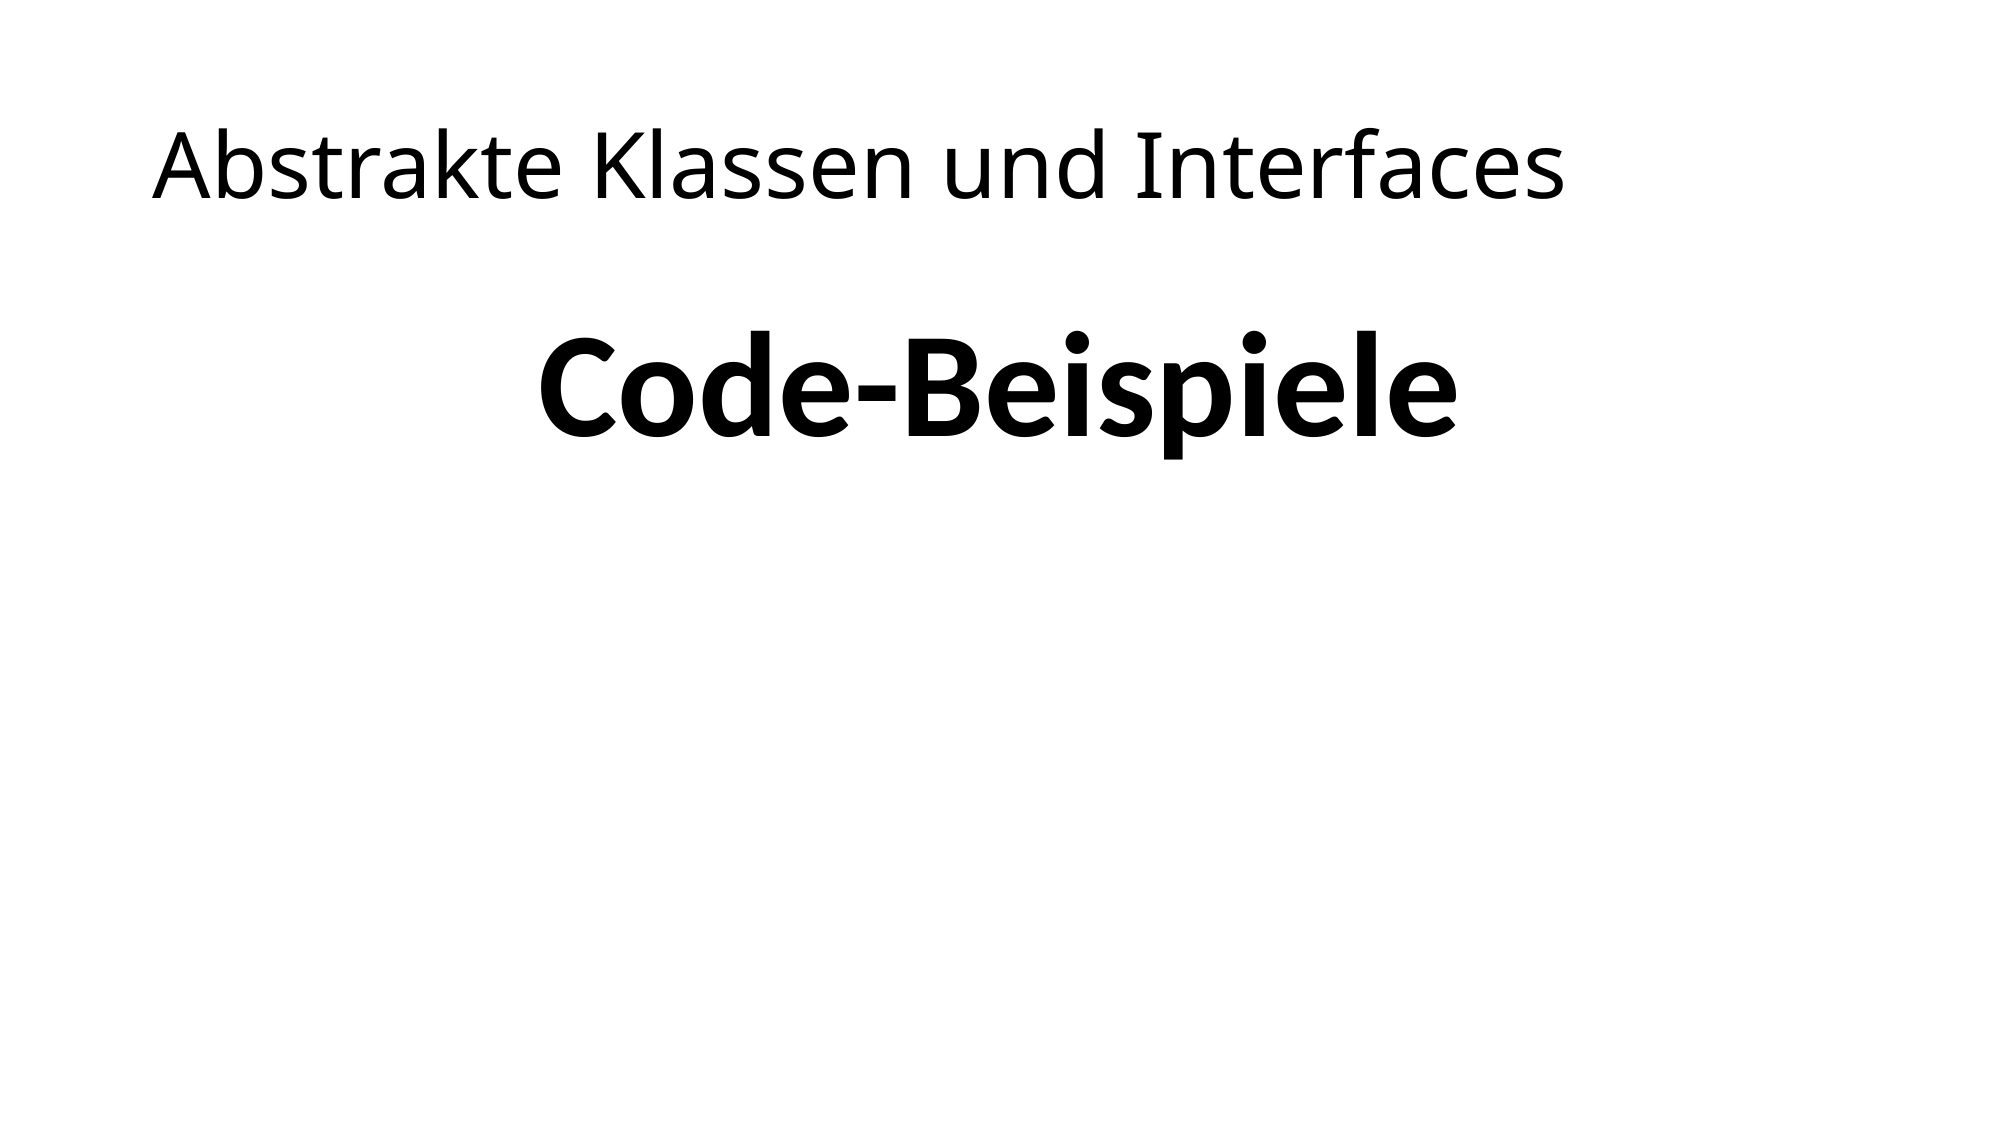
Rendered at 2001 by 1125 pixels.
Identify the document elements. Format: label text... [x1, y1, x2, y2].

title Abstrakte Klassen und Interfaces [137, 59, 1863, 278]
list Code-Beispiele [137, 299, 1863, 1014]
